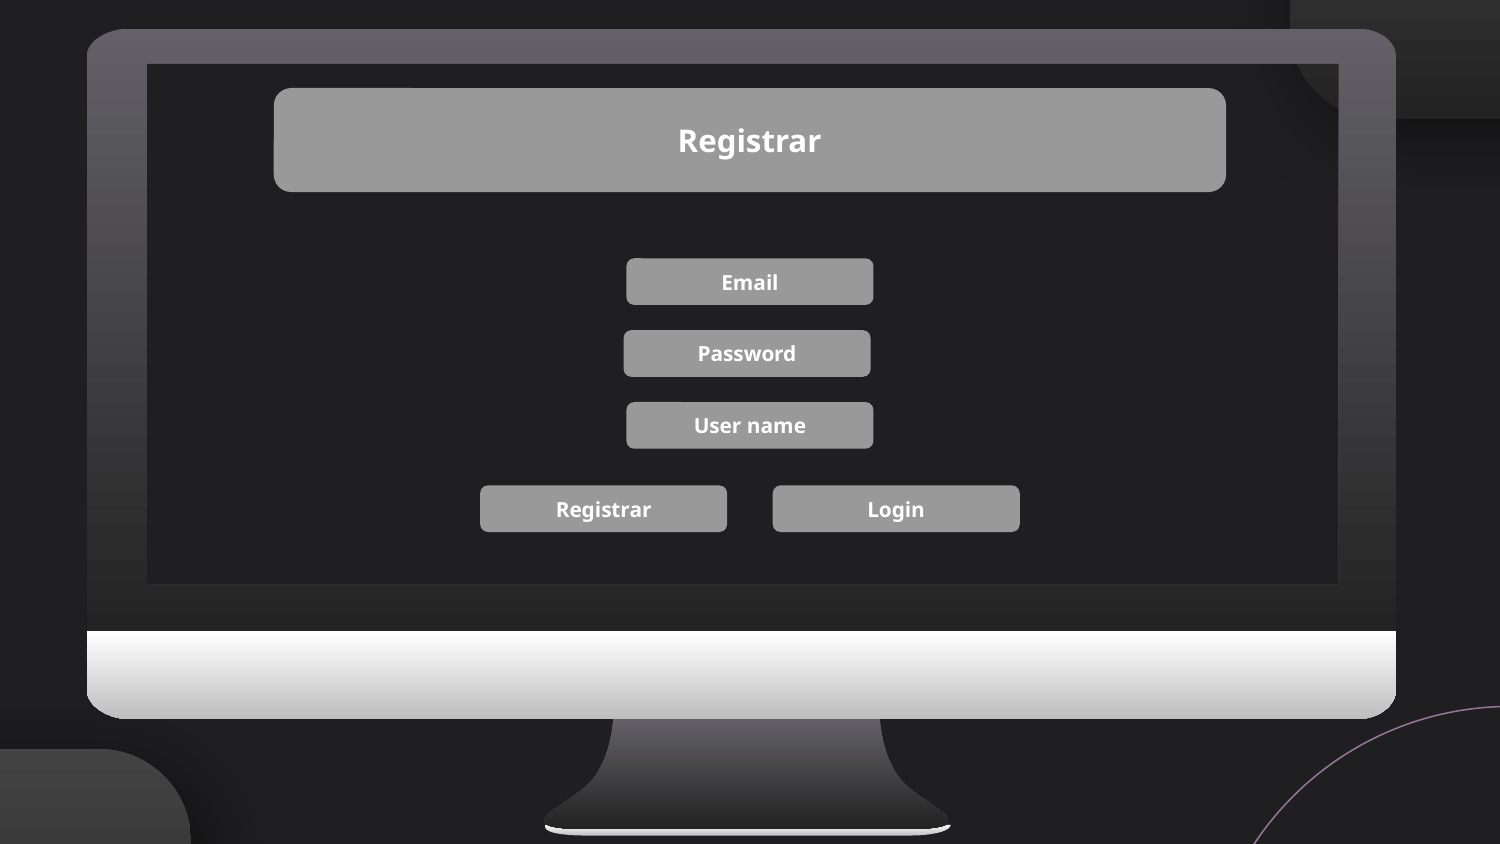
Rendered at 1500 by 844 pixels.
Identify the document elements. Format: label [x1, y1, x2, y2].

text_box [86, 28, 1397, 836]
